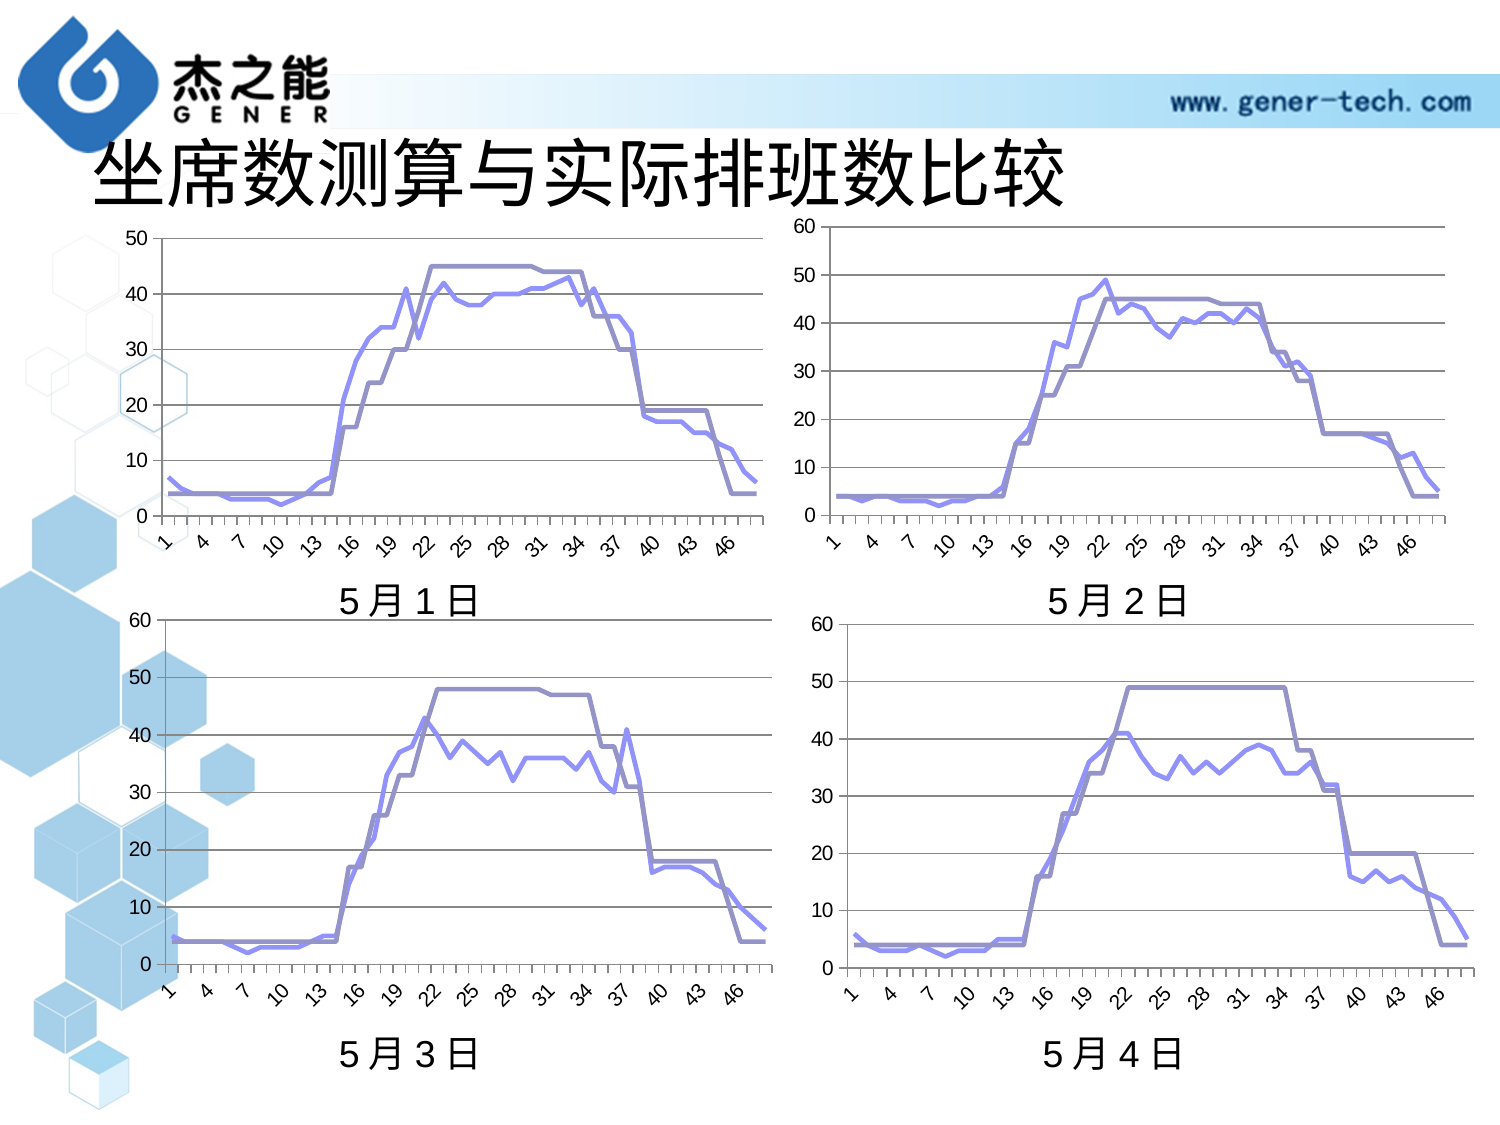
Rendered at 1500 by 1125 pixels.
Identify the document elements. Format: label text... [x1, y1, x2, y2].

chart [796, 604, 1488, 1024]
title 坐席数测算与实际排班数比较 [76, 110, 1427, 232]
text_box 5月4日 [1027, 1032, 1201, 1083]
text_box 5月3日 [324, 1028, 497, 1083]
picture [0, 15, 1500, 1110]
chart [779, 207, 1460, 570]
chart [111, 219, 777, 571]
text_box 5月1日 [324, 577, 497, 598]
chart [115, 599, 786, 1021]
text_box 5月2日 [1032, 578, 1206, 602]
